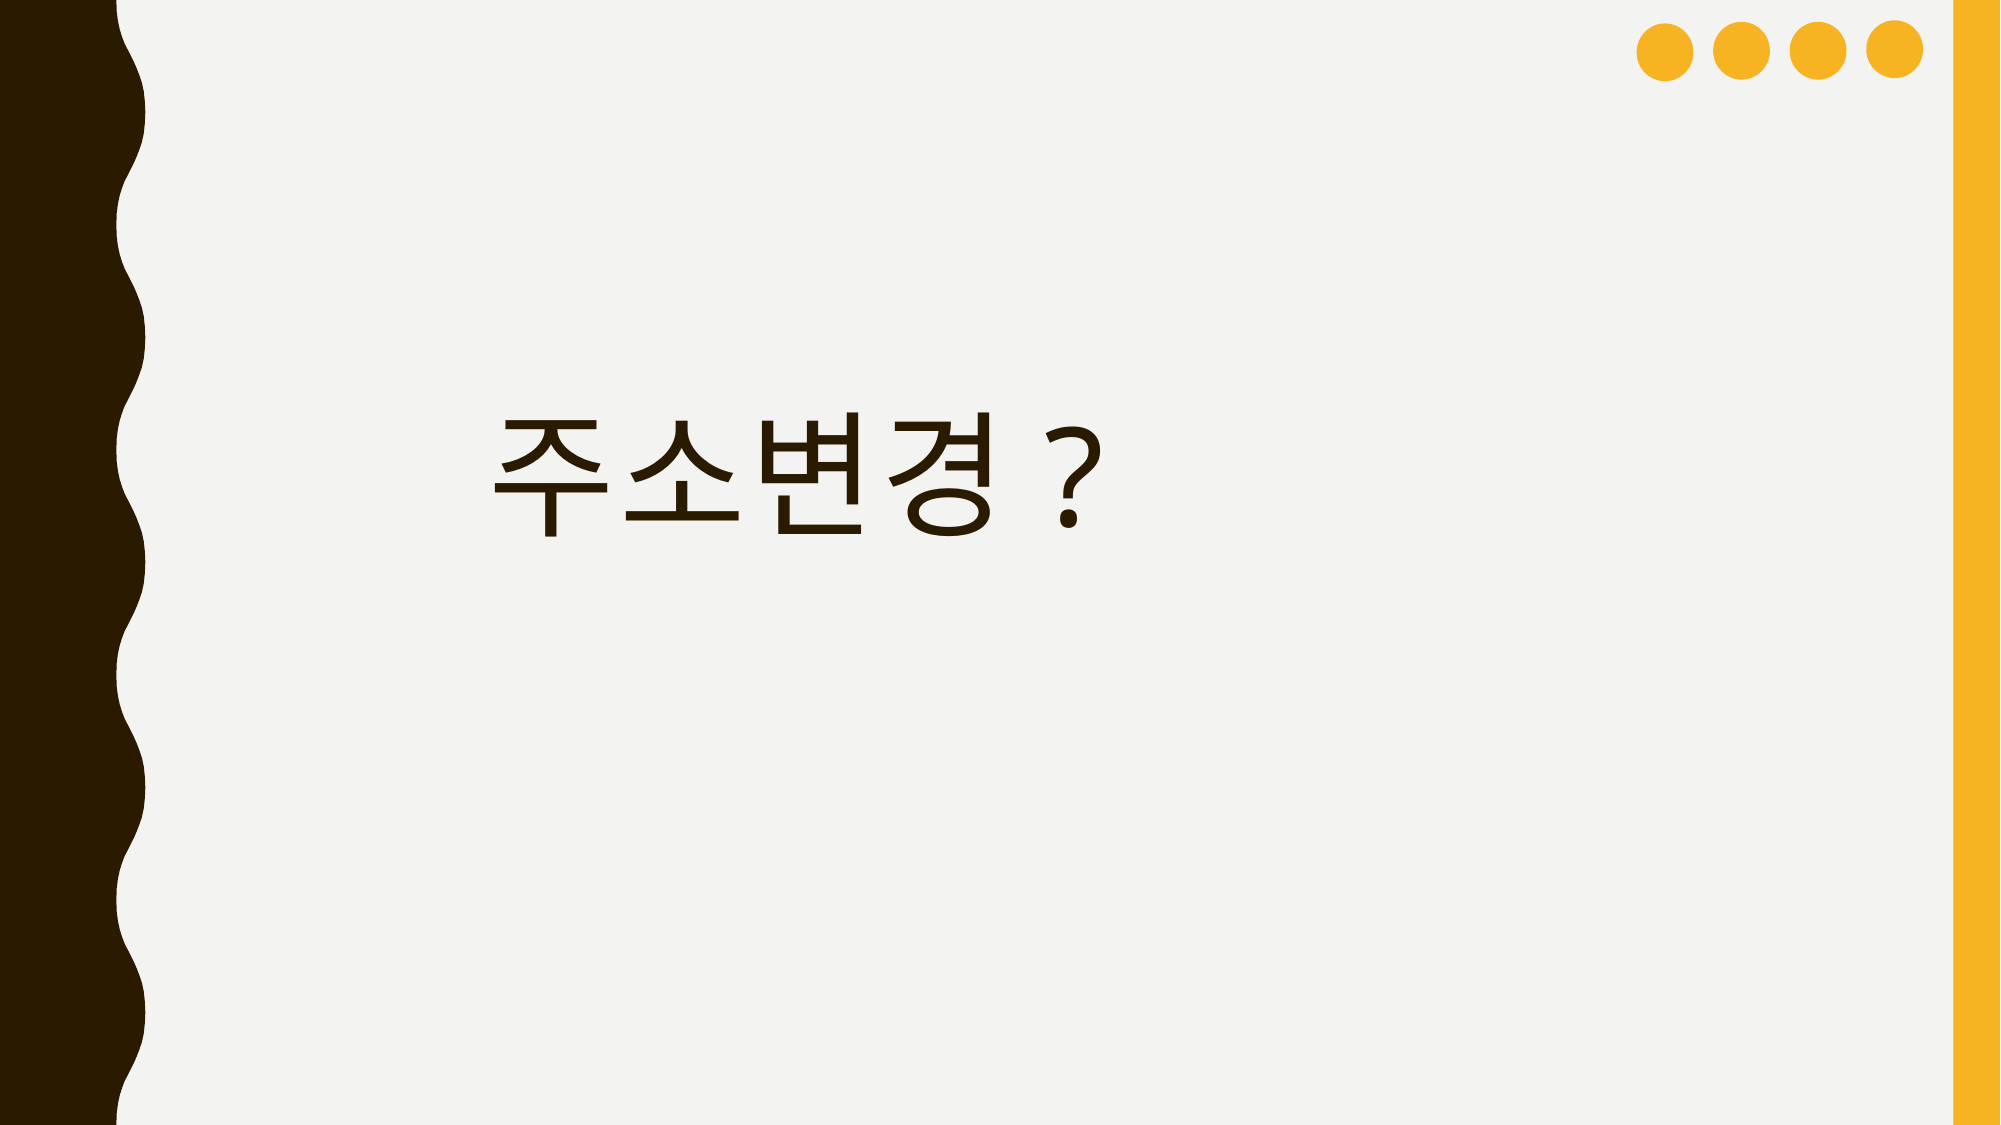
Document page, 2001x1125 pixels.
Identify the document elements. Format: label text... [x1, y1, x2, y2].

text_box [1712, 20, 1771, 81]
text_box [1635, 22, 1695, 83]
text_box 주소변경? [473, 400, 2000, 563]
text_box [1865, 19, 1925, 80]
text_box [1788, 20, 1848, 81]
